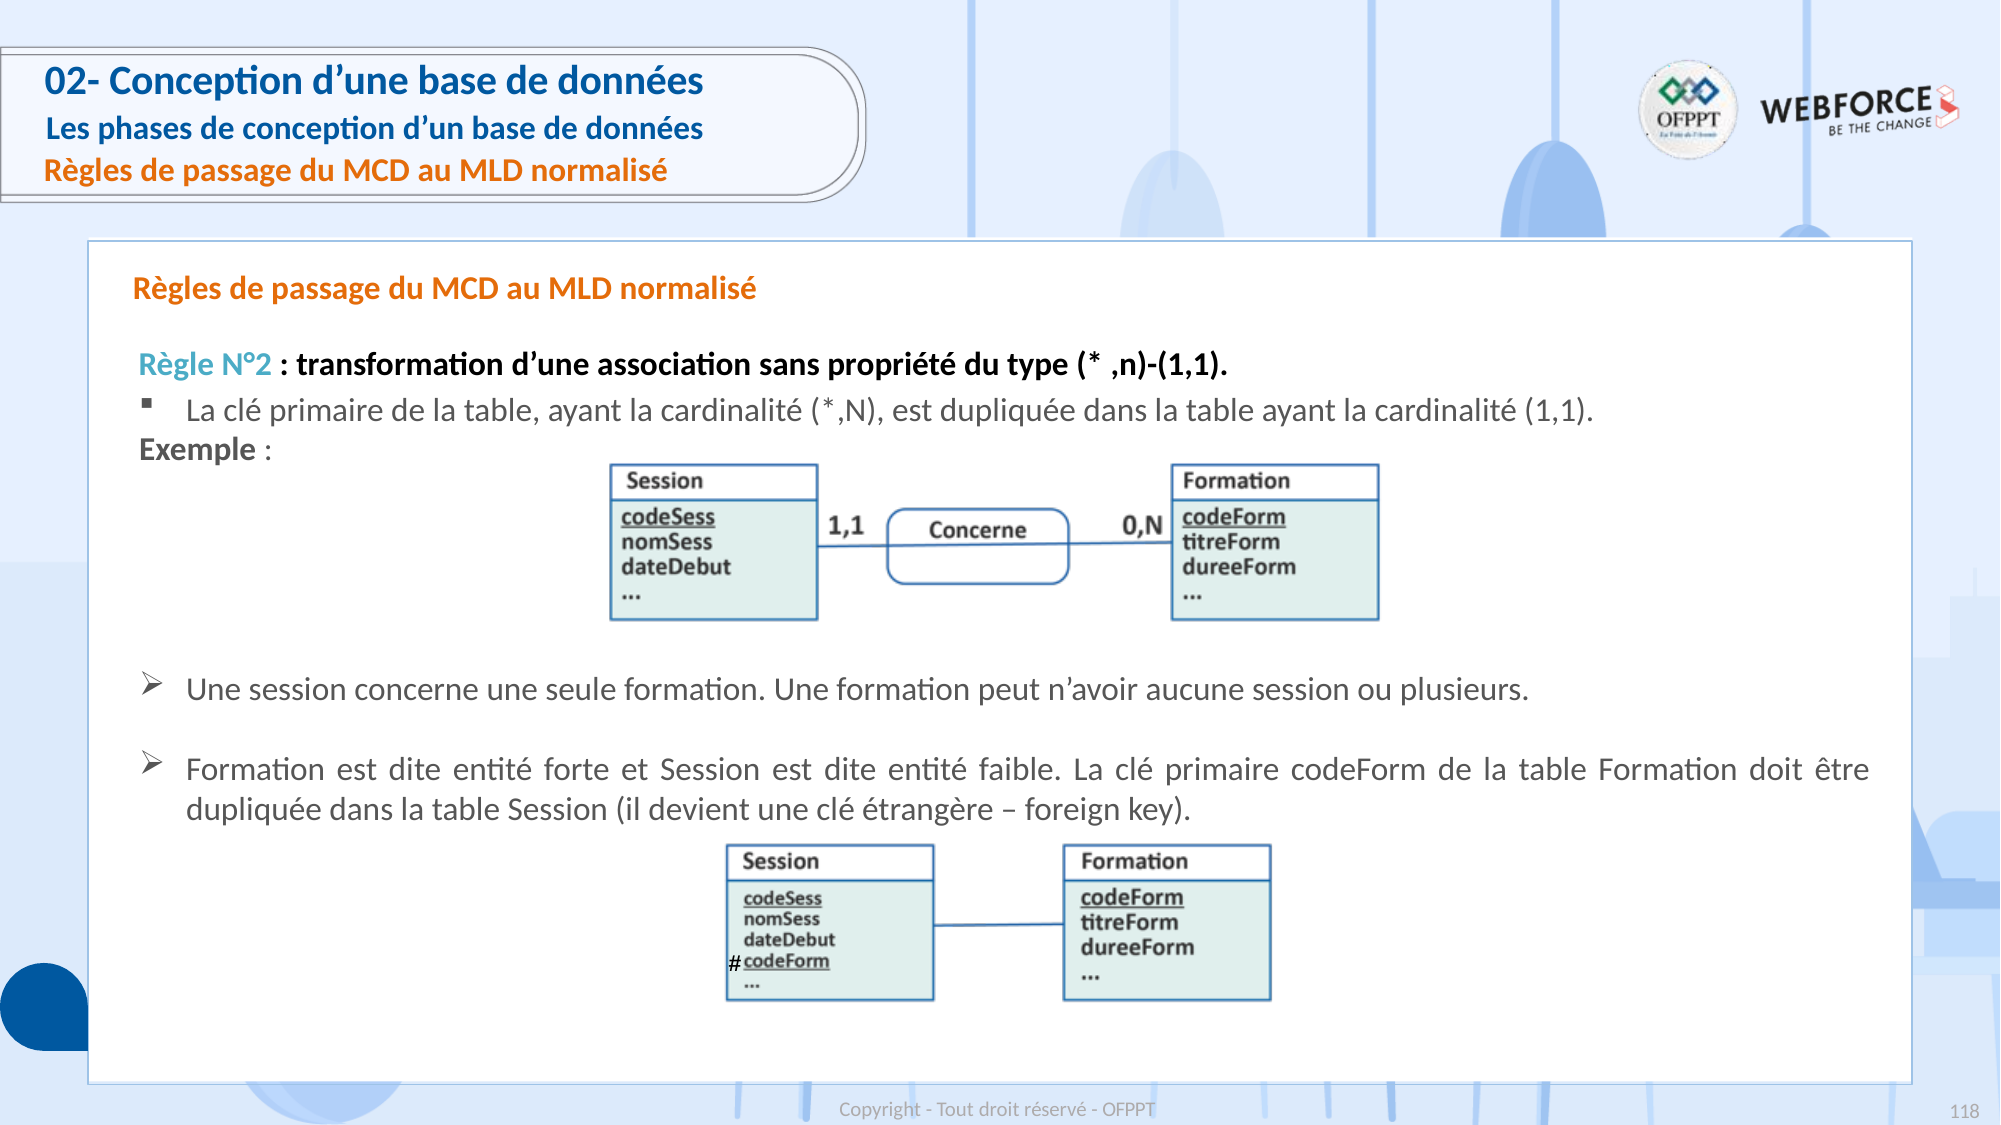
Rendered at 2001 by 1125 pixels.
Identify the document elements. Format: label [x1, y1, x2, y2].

picture [1753, 75, 1967, 145]
picture [1634, 56, 1743, 164]
text_box [0, 0, 2000, 1125]
picture [590, 444, 1408, 642]
picture [705, 819, 1294, 1022]
